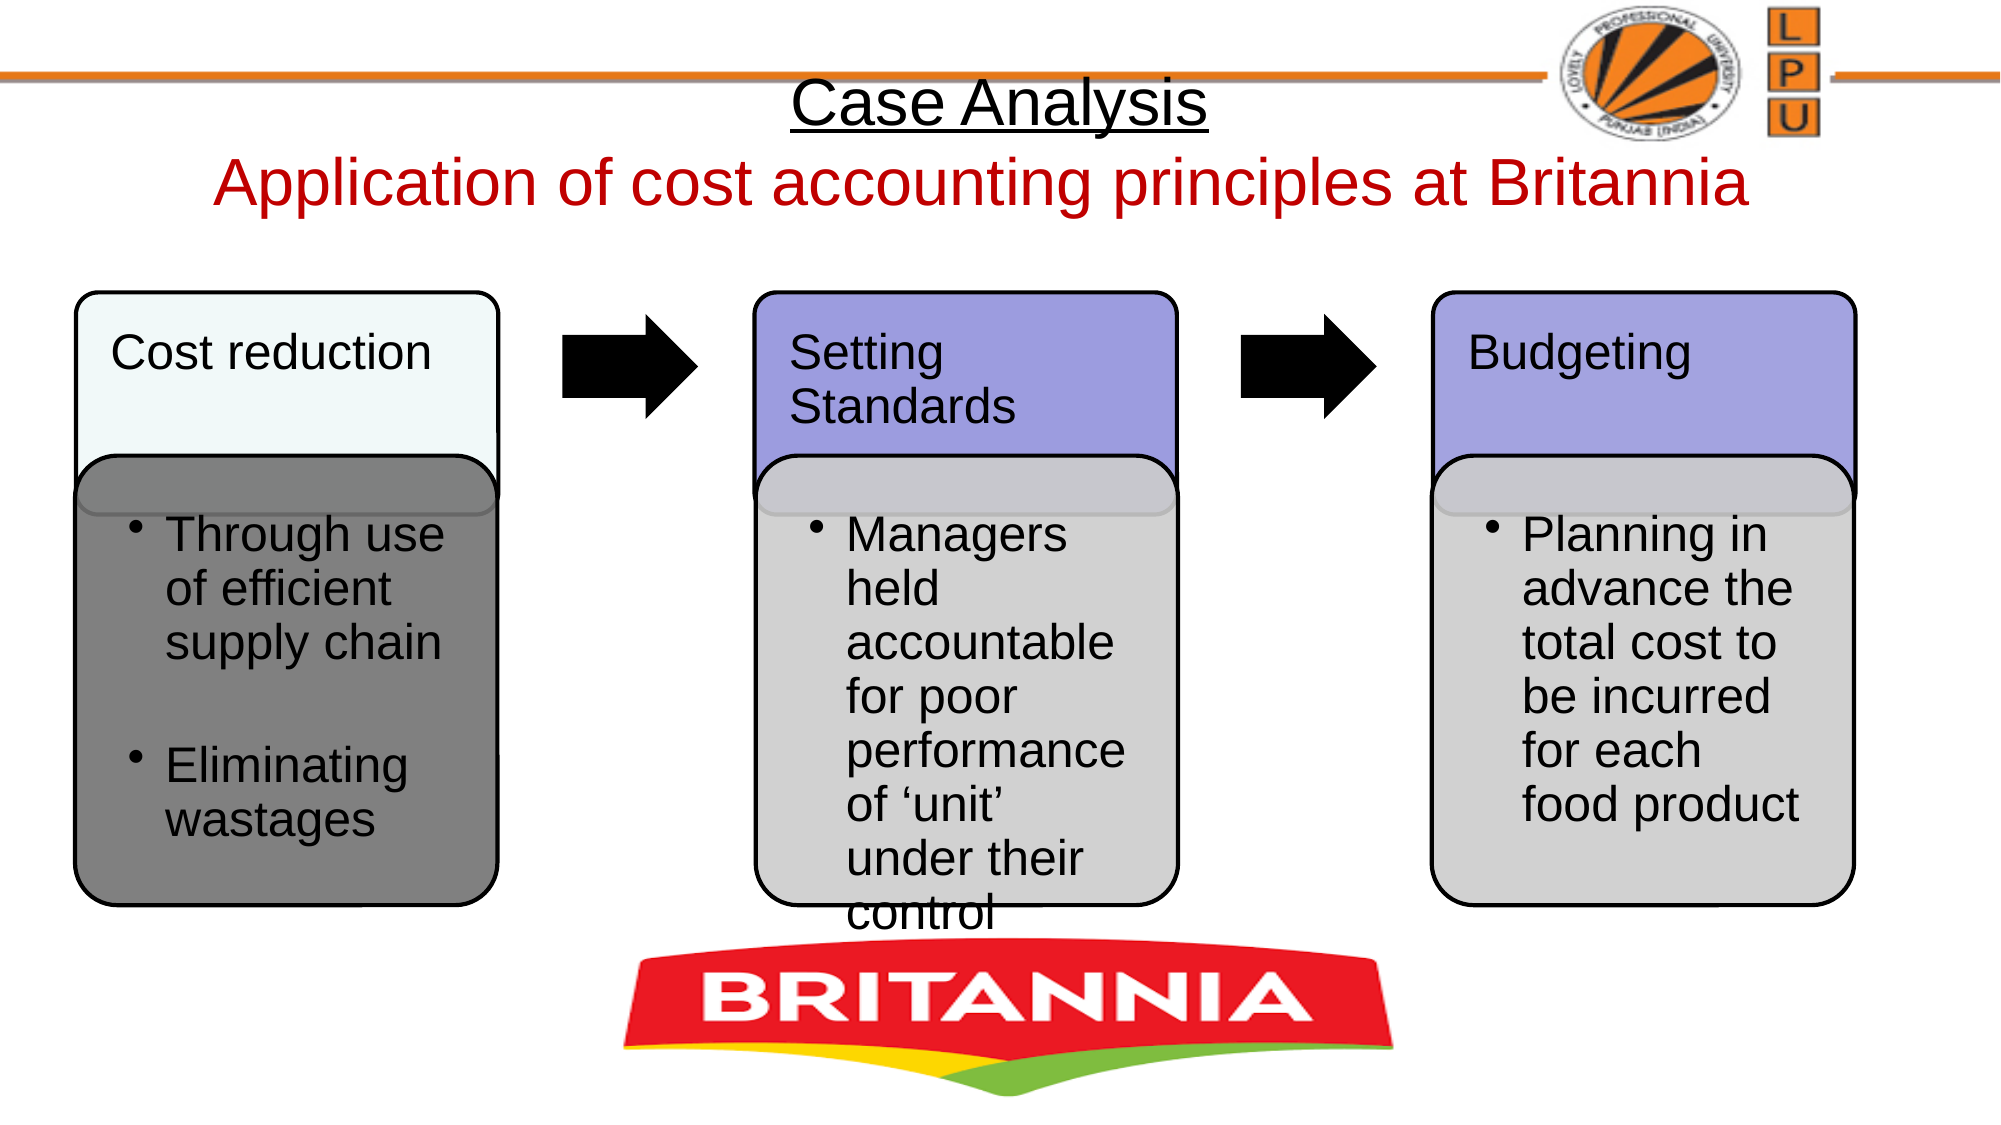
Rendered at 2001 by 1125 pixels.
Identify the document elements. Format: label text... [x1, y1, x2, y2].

picture [0, 0, 2001, 1125]
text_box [74, 277, 1944, 906]
list [57, 299, 1943, 1057]
title Case Analysis Application of cost accounting principles at Britannia [99, 45, 1900, 233]
